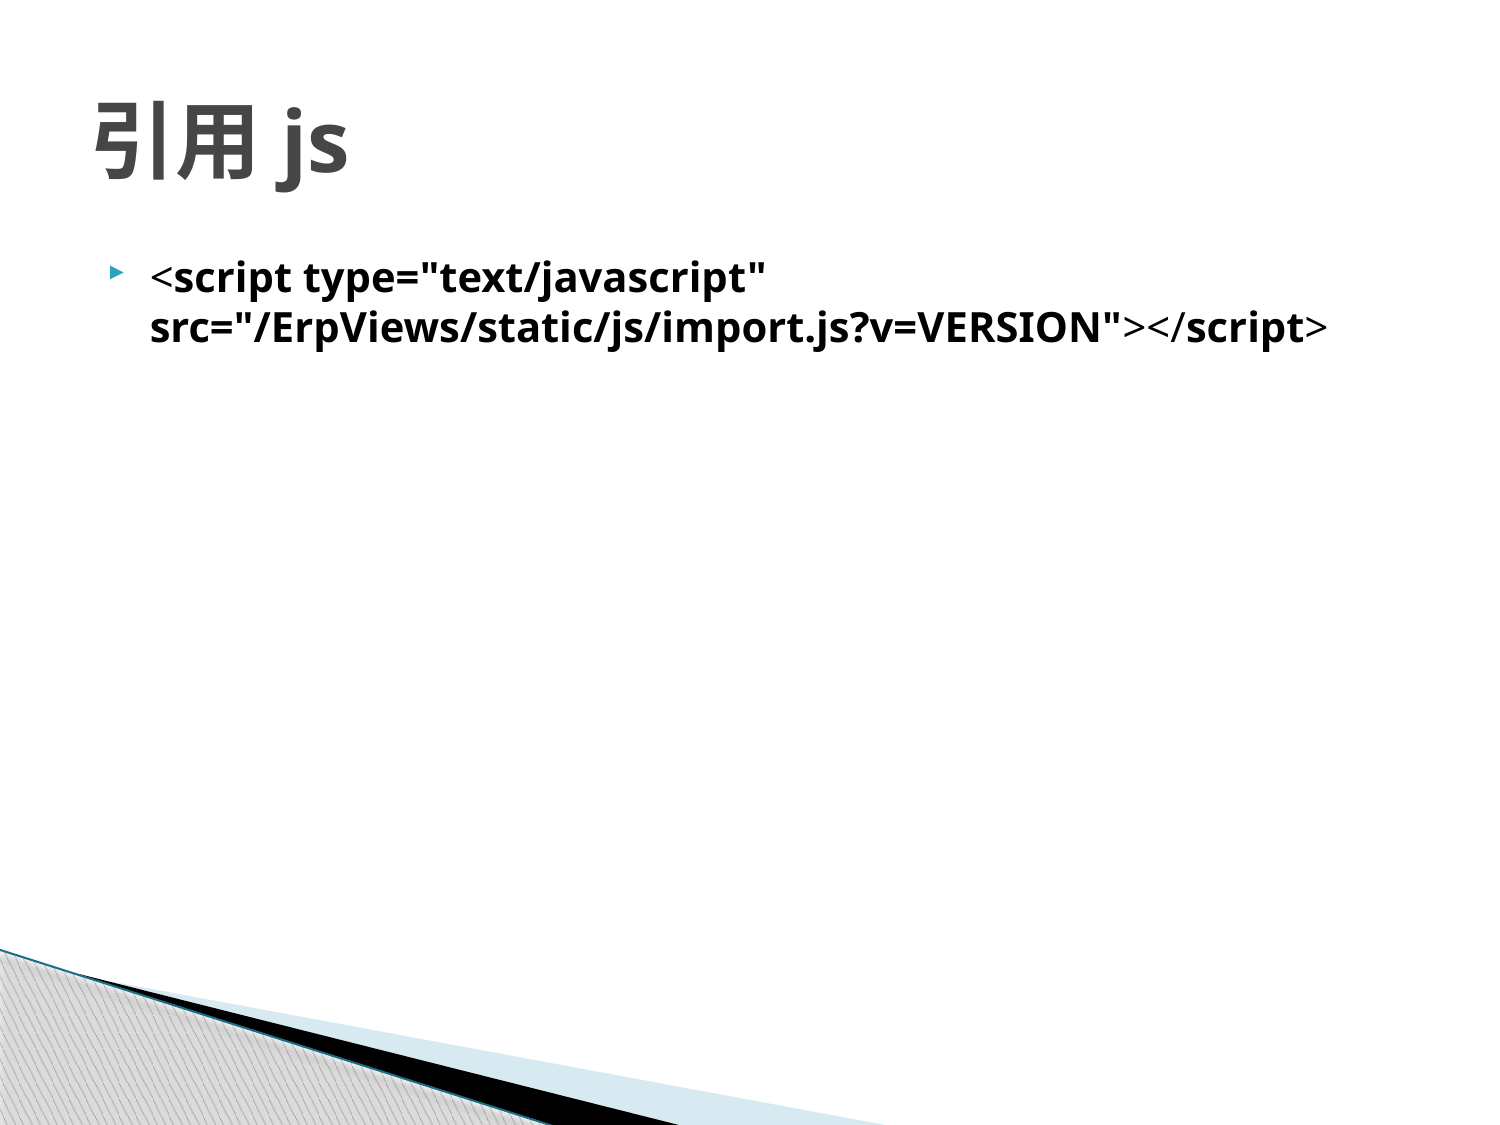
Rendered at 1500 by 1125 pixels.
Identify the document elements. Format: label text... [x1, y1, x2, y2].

title 引用js [75, 45, 1425, 233]
list <script type="text/javascript" src="/ErpViews/static/js/import.js?v=VERSION"></script> [75, 243, 1425, 986]
